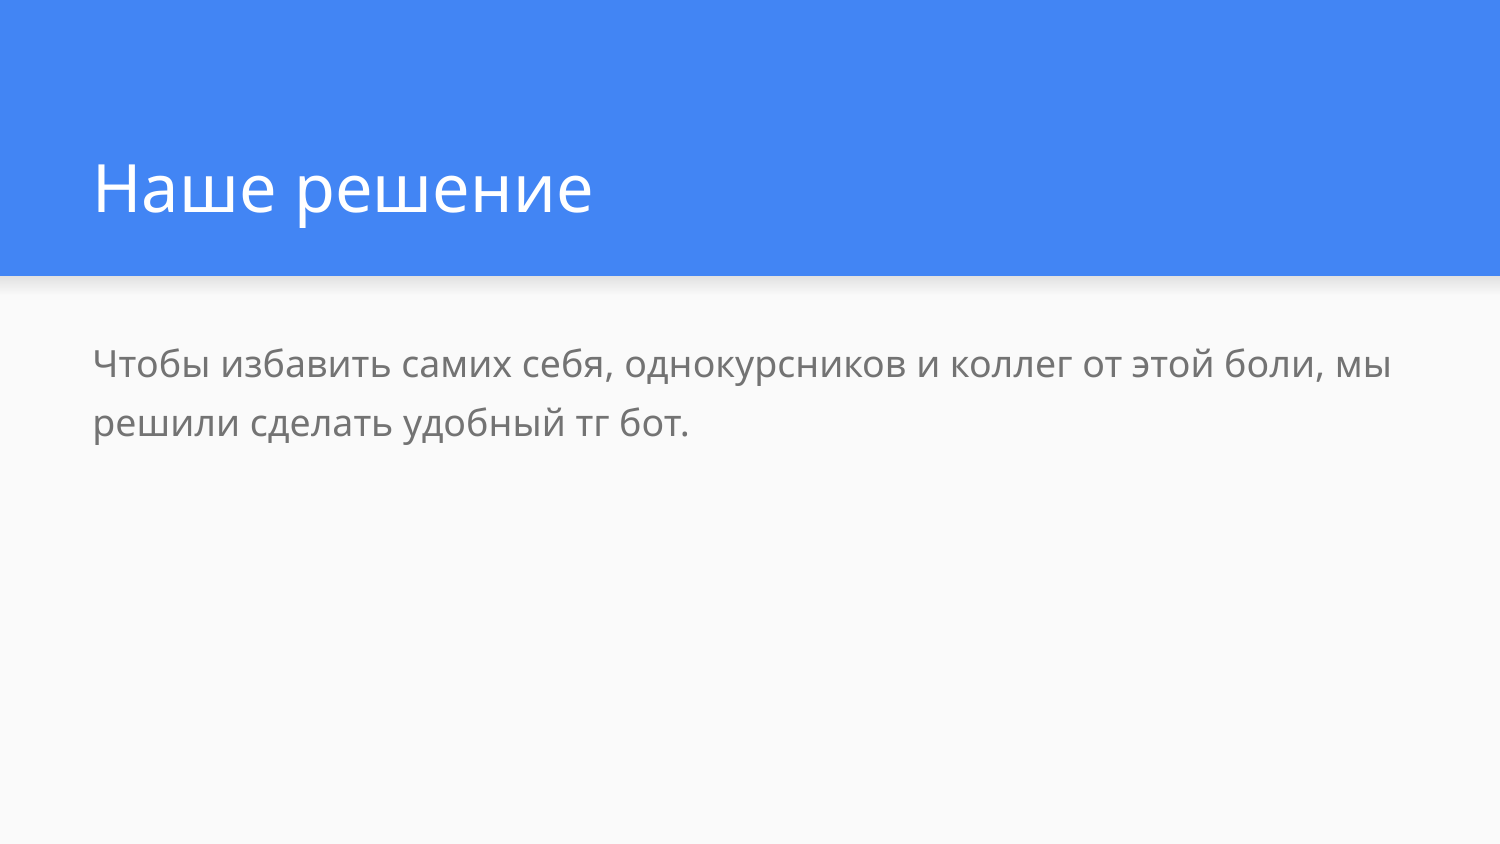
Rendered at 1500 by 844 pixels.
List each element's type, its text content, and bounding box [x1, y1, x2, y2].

list Чтобы избавить самих себя, однокурсников и коллег от этой боли, мы решили сделать удобный тг бот. [77, 314, 1427, 760]
title Наше решение [77, 121, 1427, 248]
